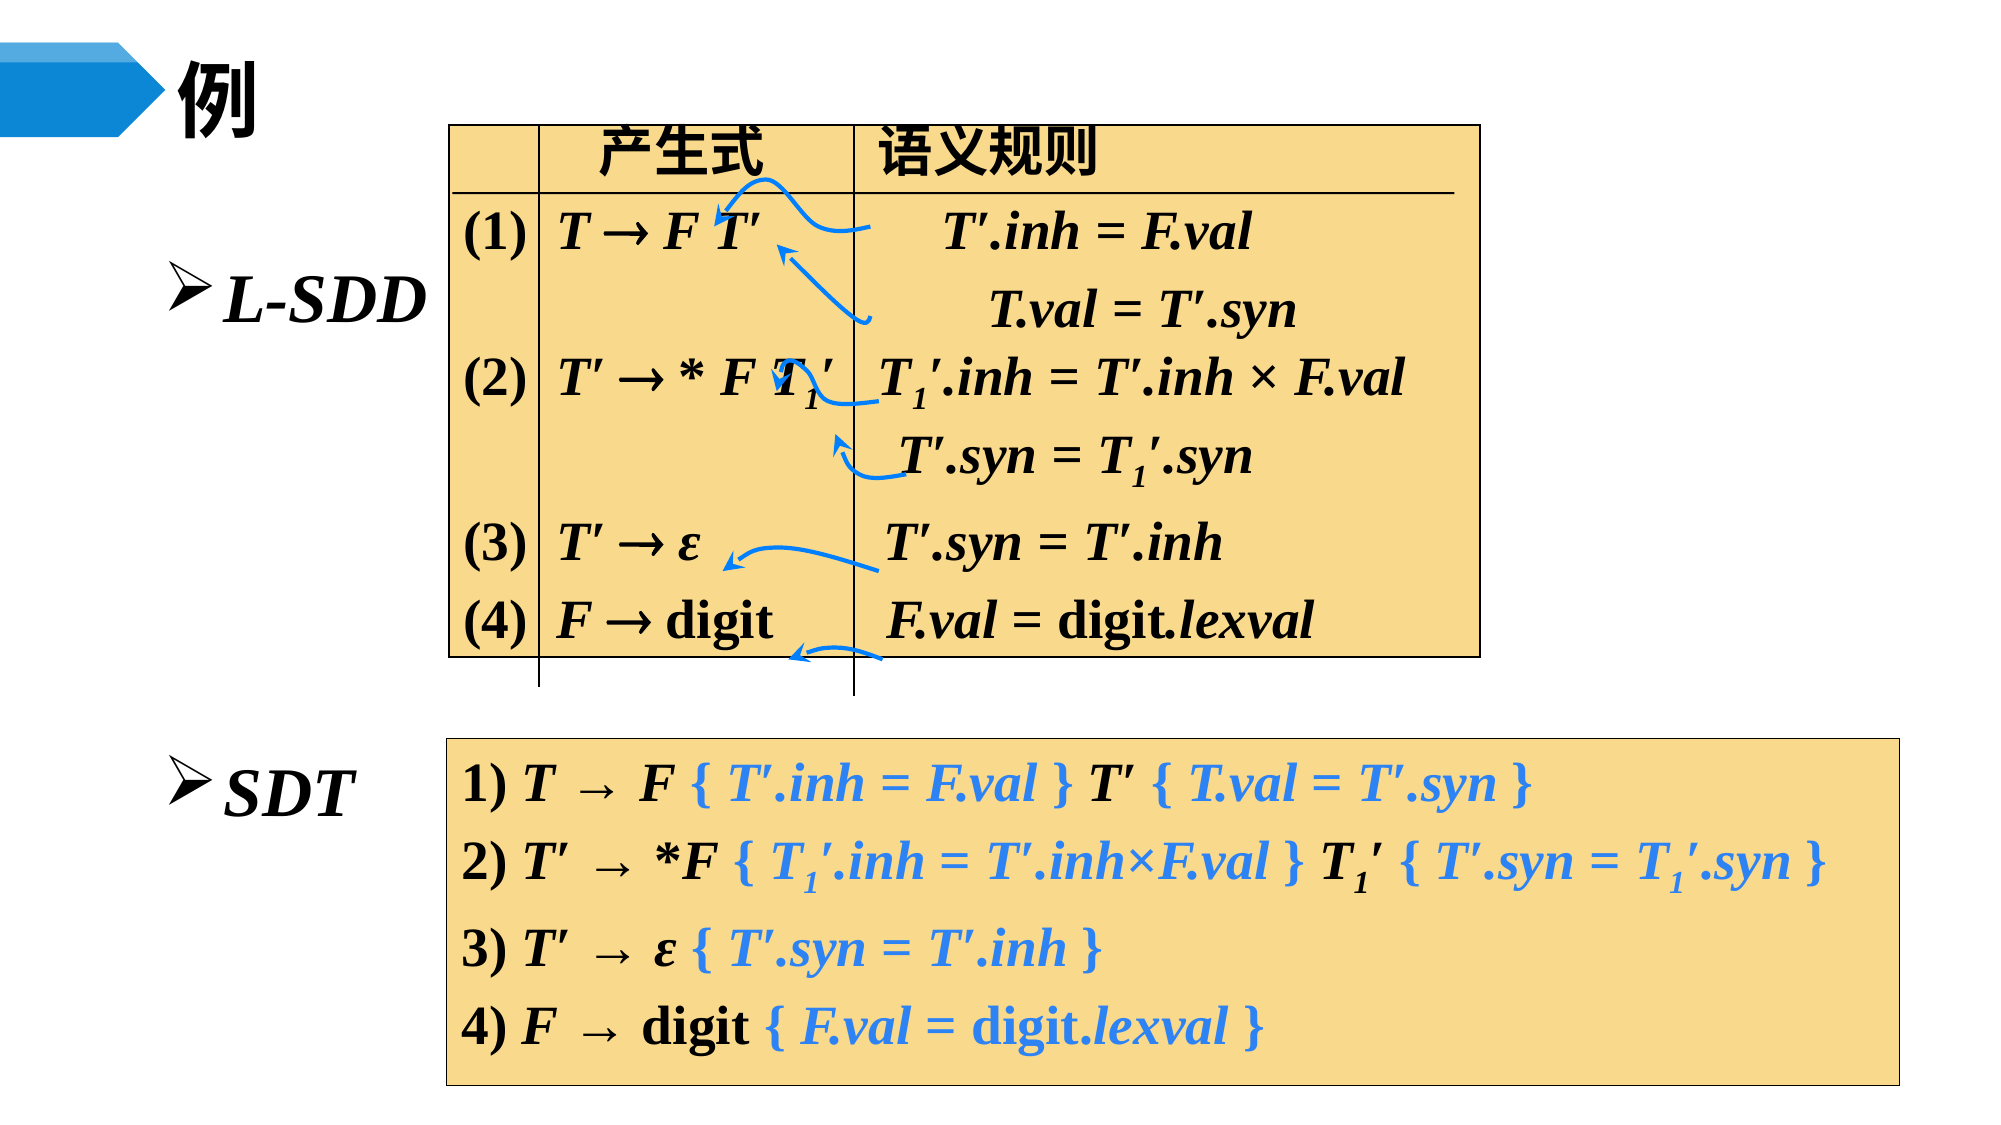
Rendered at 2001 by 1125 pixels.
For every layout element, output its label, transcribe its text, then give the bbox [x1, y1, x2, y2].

list L-SDD SDT [86, 125, 457, 831]
text_box 1) T → F { T′.inh = F.val } T′ { T.val = T′.syn } 2) T′ → *F { T1′.inh = T′.inh×F.val } T1′ { T′.syn = T1′.syn } 3) T′ → ε { T′.syn = T′.inh } 4) F → digit { F.val = digit.lexval } [446, 738, 1900, 1086]
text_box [448, 124, 1481, 697]
title 例 [165, 58, 1900, 138]
